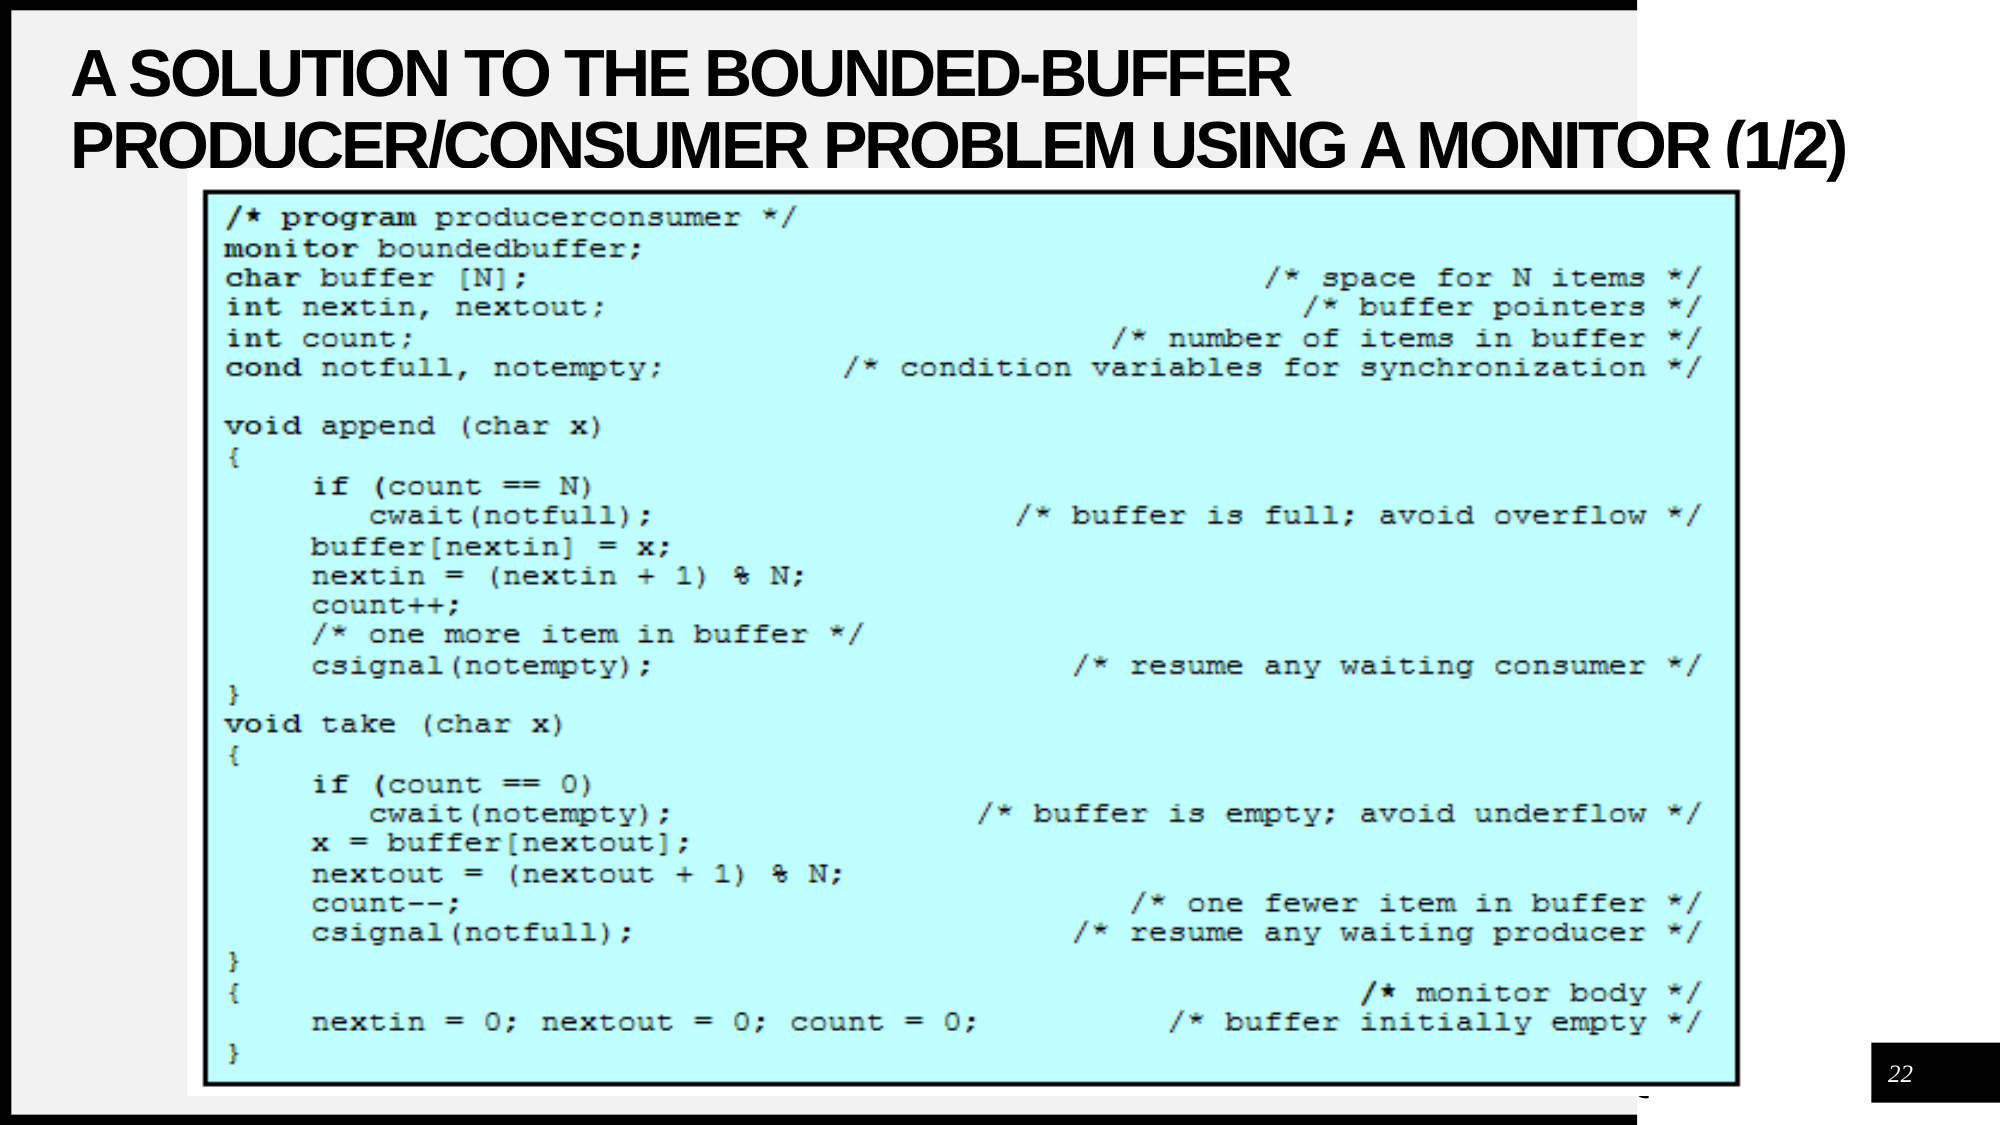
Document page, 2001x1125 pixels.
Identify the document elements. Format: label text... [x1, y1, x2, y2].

slide_number 22 [1877, 1050, 1924, 1096]
title A Solution to the Bounded-Buffer Producer/Consumer Problem Using a Monitor (1/2) [70, 17, 2000, 204]
picture [187, 168, 1755, 1096]
